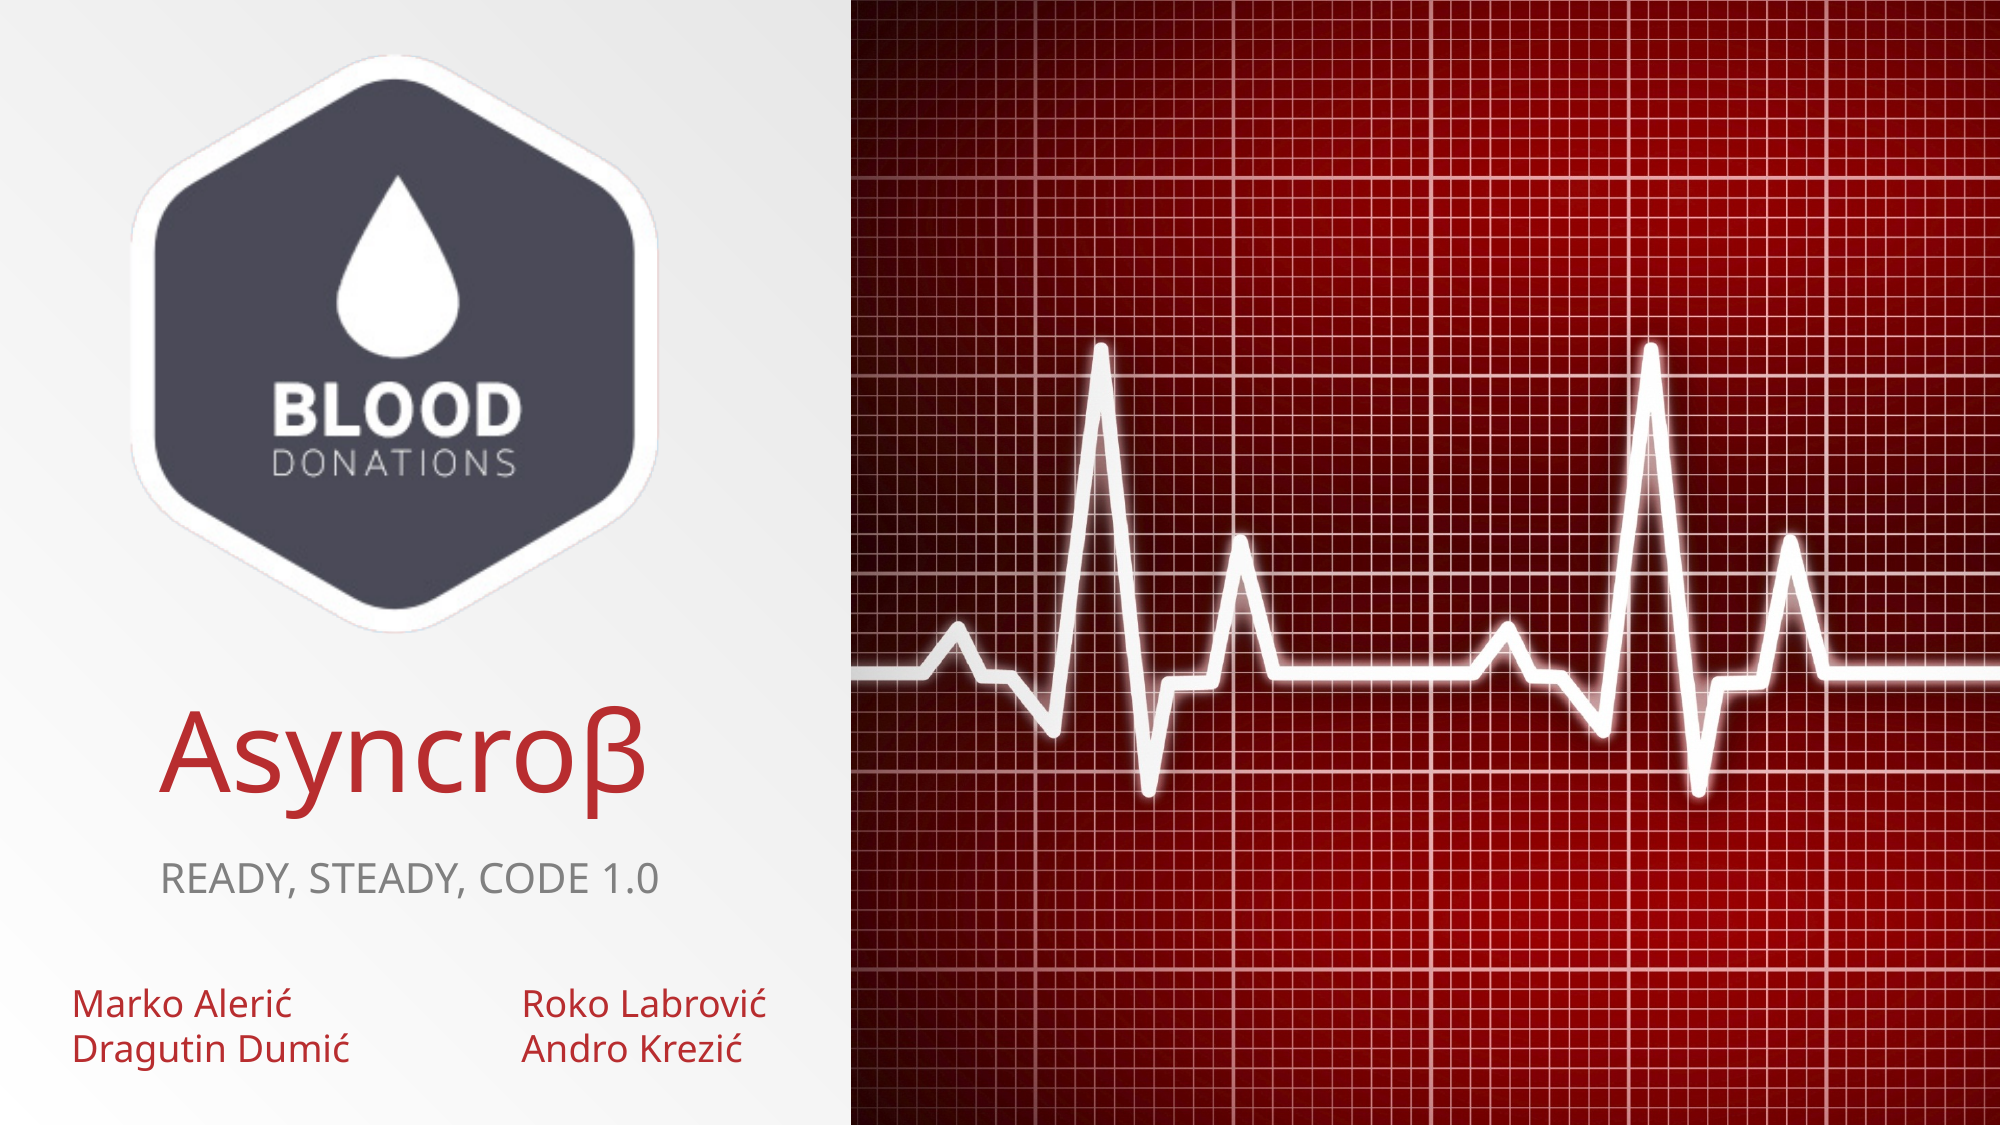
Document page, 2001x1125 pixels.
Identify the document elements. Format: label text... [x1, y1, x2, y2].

picture [851, 0, 2000, 1125]
title Asyncroβ [144, 299, 775, 822]
picture [74, 35, 701, 661]
subtitle Ready, steady, code 1.0 [144, 849, 775, 963]
text_box Marko Alerić Roko Labrović Dragutin Dumić Andro Krezić [56, 972, 782, 1078]
